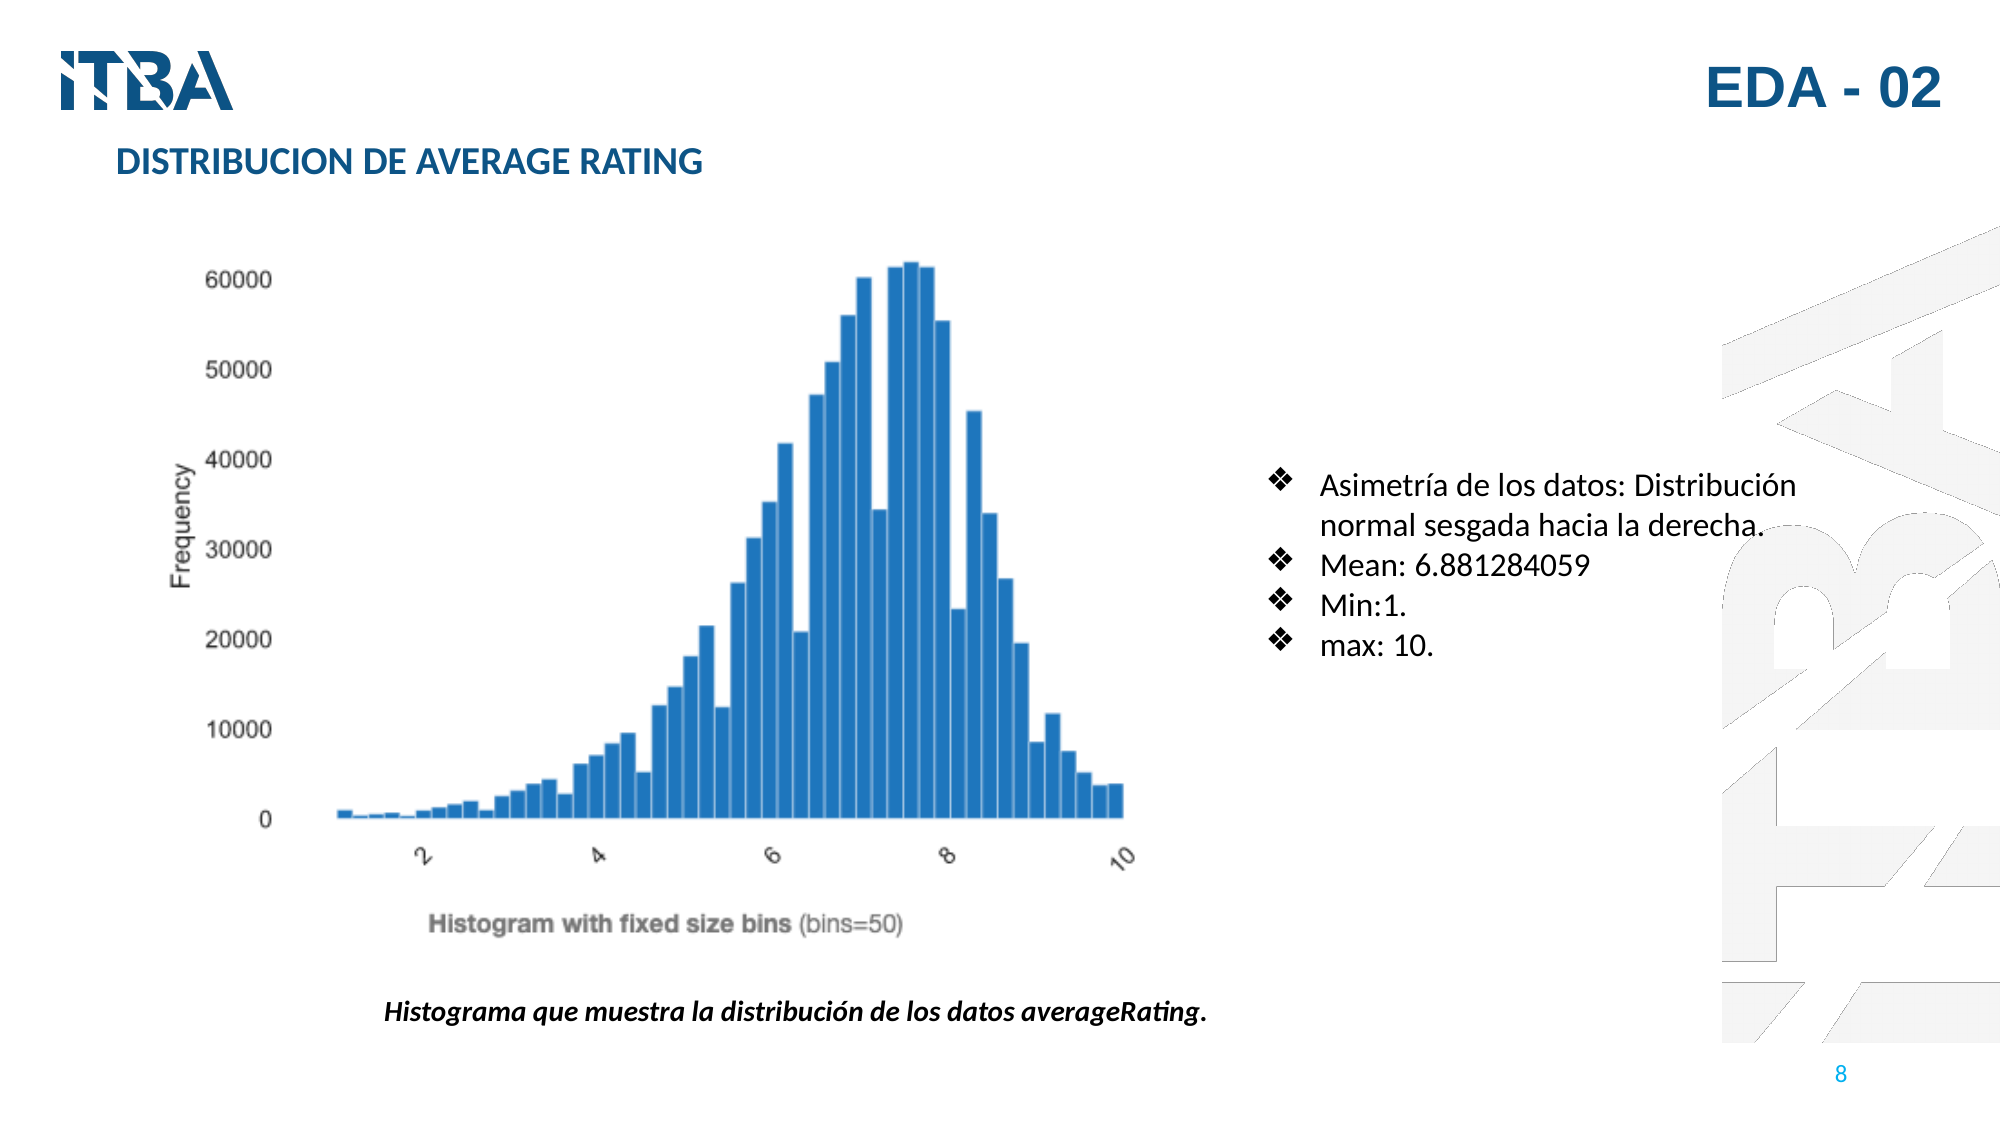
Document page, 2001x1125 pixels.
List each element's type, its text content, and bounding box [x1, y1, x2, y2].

picture [61, 50, 234, 110]
text_box DISTRIBUCION DE AVERAGE RATING [60, 127, 760, 190]
picture [1722, 225, 2000, 1043]
picture [123, 239, 1194, 951]
slide_number ‹#› [1412, 1042, 1863, 1103]
text_box Asimetría de los datos: Distribución normal sesgada hacia la derecha. Mean: 6.881284059 Min:1. max: 10. [1229, 448, 1872, 718]
text_box EDA - 02 [1583, 41, 1958, 127]
text_box Histograma que muestra la distribución de los datos averageRating. [369, 977, 1230, 1042]
